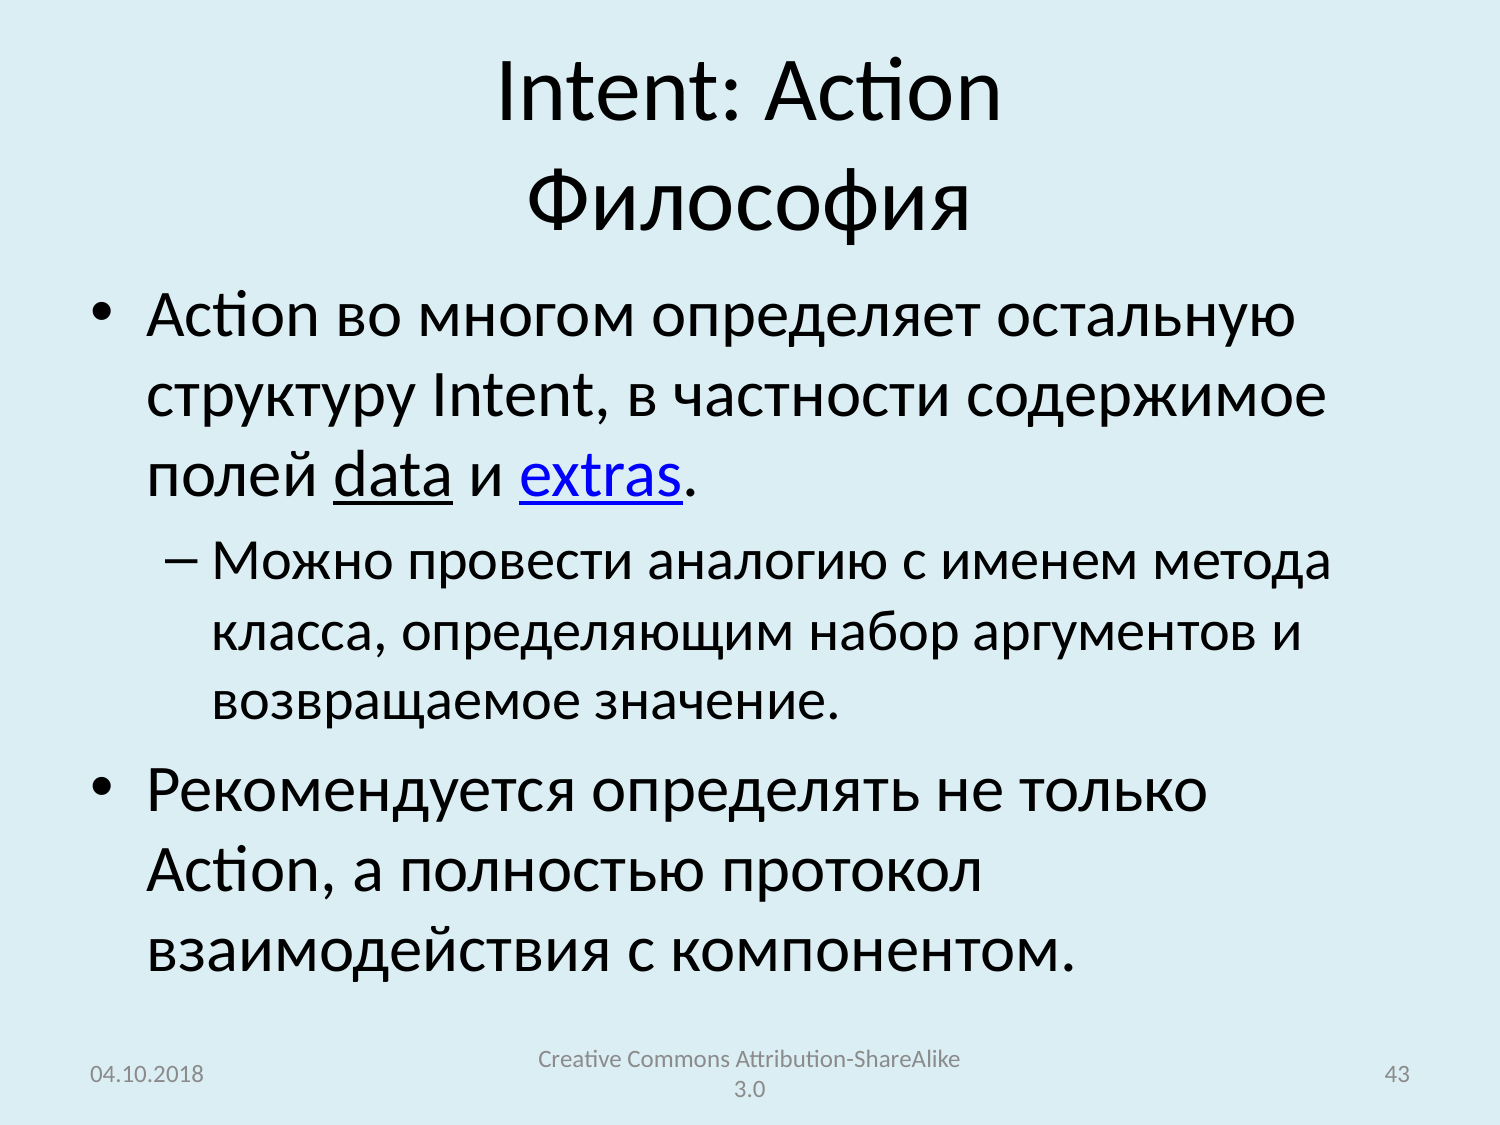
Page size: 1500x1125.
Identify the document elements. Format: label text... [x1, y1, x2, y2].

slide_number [75, 1042, 425, 1103]
title Intent: Action Философия [74, 44, 1426, 233]
footer Creative Commons Attribution-ShareAlike 3.0 [512, 1042, 988, 1103]
list Action во многом определяет остальную структуру Intent, в частности содержимое полей data и extras. Можно провести аналогию с именем метода класса, определяющим набор аргументов и возвращаемое значение. Рекомендуется определять не только Action, а полностью протокол взаимодействия с компонентом. [74, 262, 1426, 1006]
slide_number 43 [1074, 1042, 1425, 1103]
